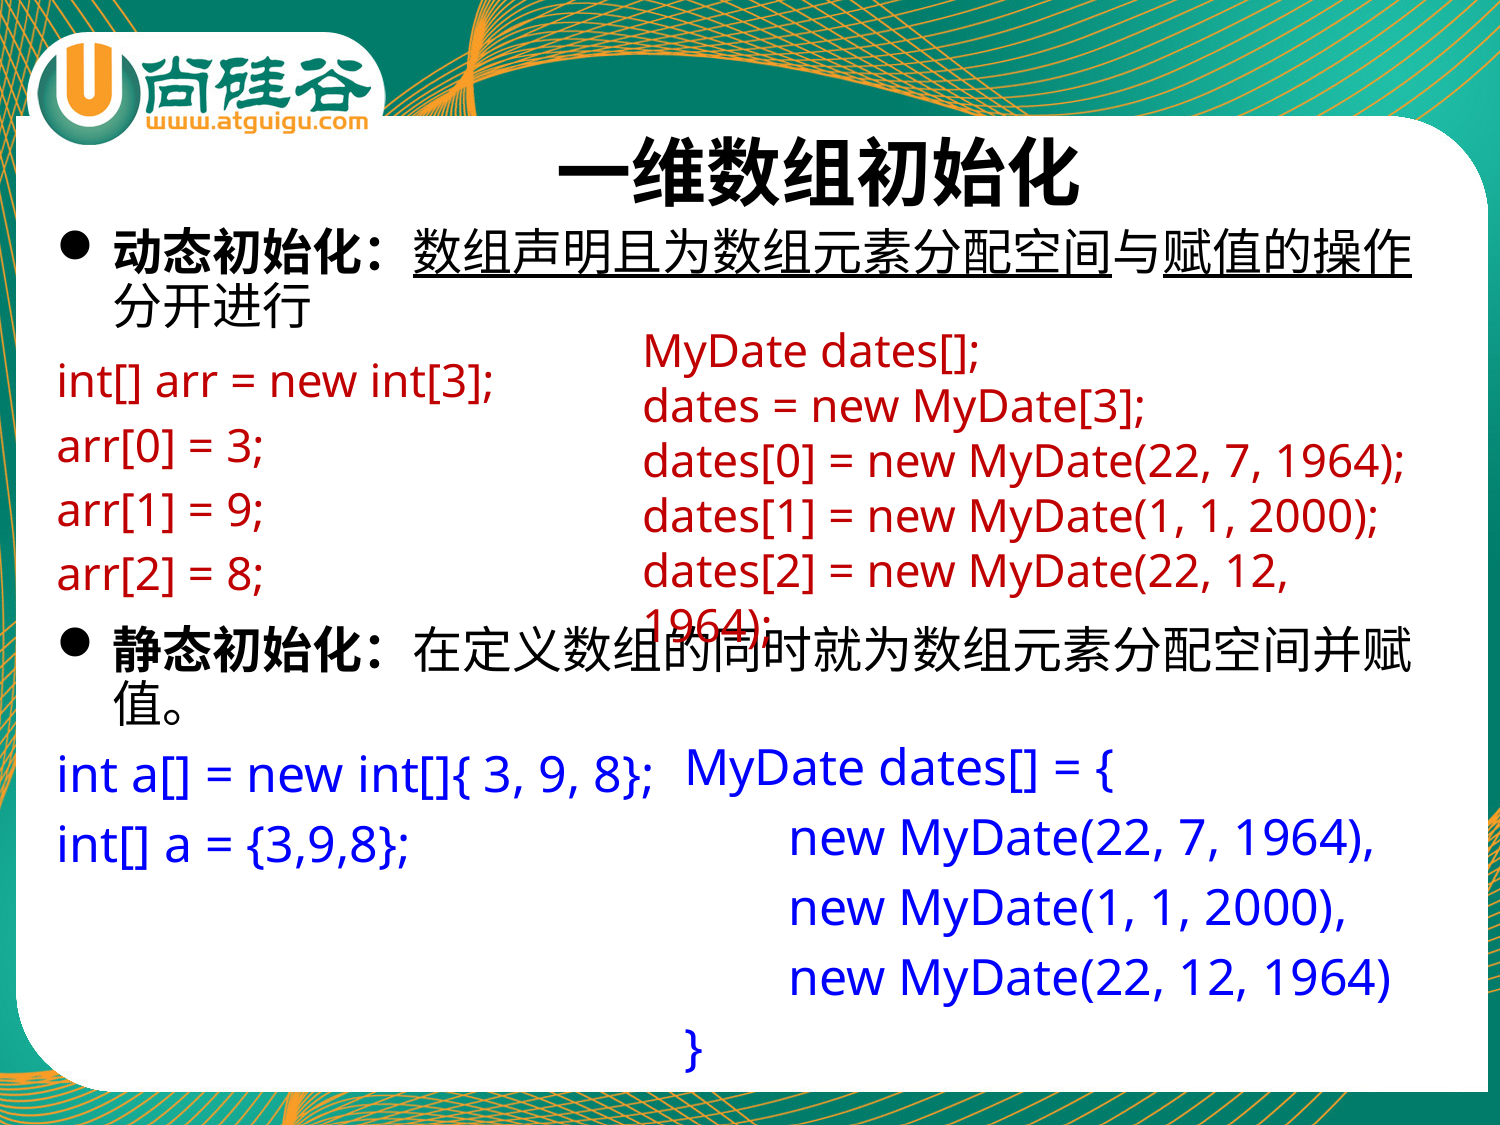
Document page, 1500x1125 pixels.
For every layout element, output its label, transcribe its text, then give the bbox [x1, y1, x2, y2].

text_box MyDate dates[]; dates = new MyDate[3]; dates[0] = new MyDate(22, 7, 1964); dates[1] = new MyDate(1, 1, 2000); dates[2] = new MyDate(22, 12, 1964); [627, 314, 1431, 659]
text_box MyDate dates[] = { new MyDate(22, 7, 1964), new MyDate(1, 1, 2000), new MyDate(22, 12, 1964) } [669, 727, 1429, 1083]
list 动态初始化：数组声明且为数组元素分配空间与赋值的操作分开进行 int[] arr = new int[3]; arr[0] = 3; arr[1] = 9; arr[2] = 8; 静态初始化：在定义数组的同时就为数组元素分配空间并赋值。 int a[] = new int[]{ 3, 9, 8}; int[] a = {3,9,8}; [41, 219, 1471, 1047]
title 一维数组初始化 [501, 90, 1136, 219]
picture [0, 0, 1500, 1125]
